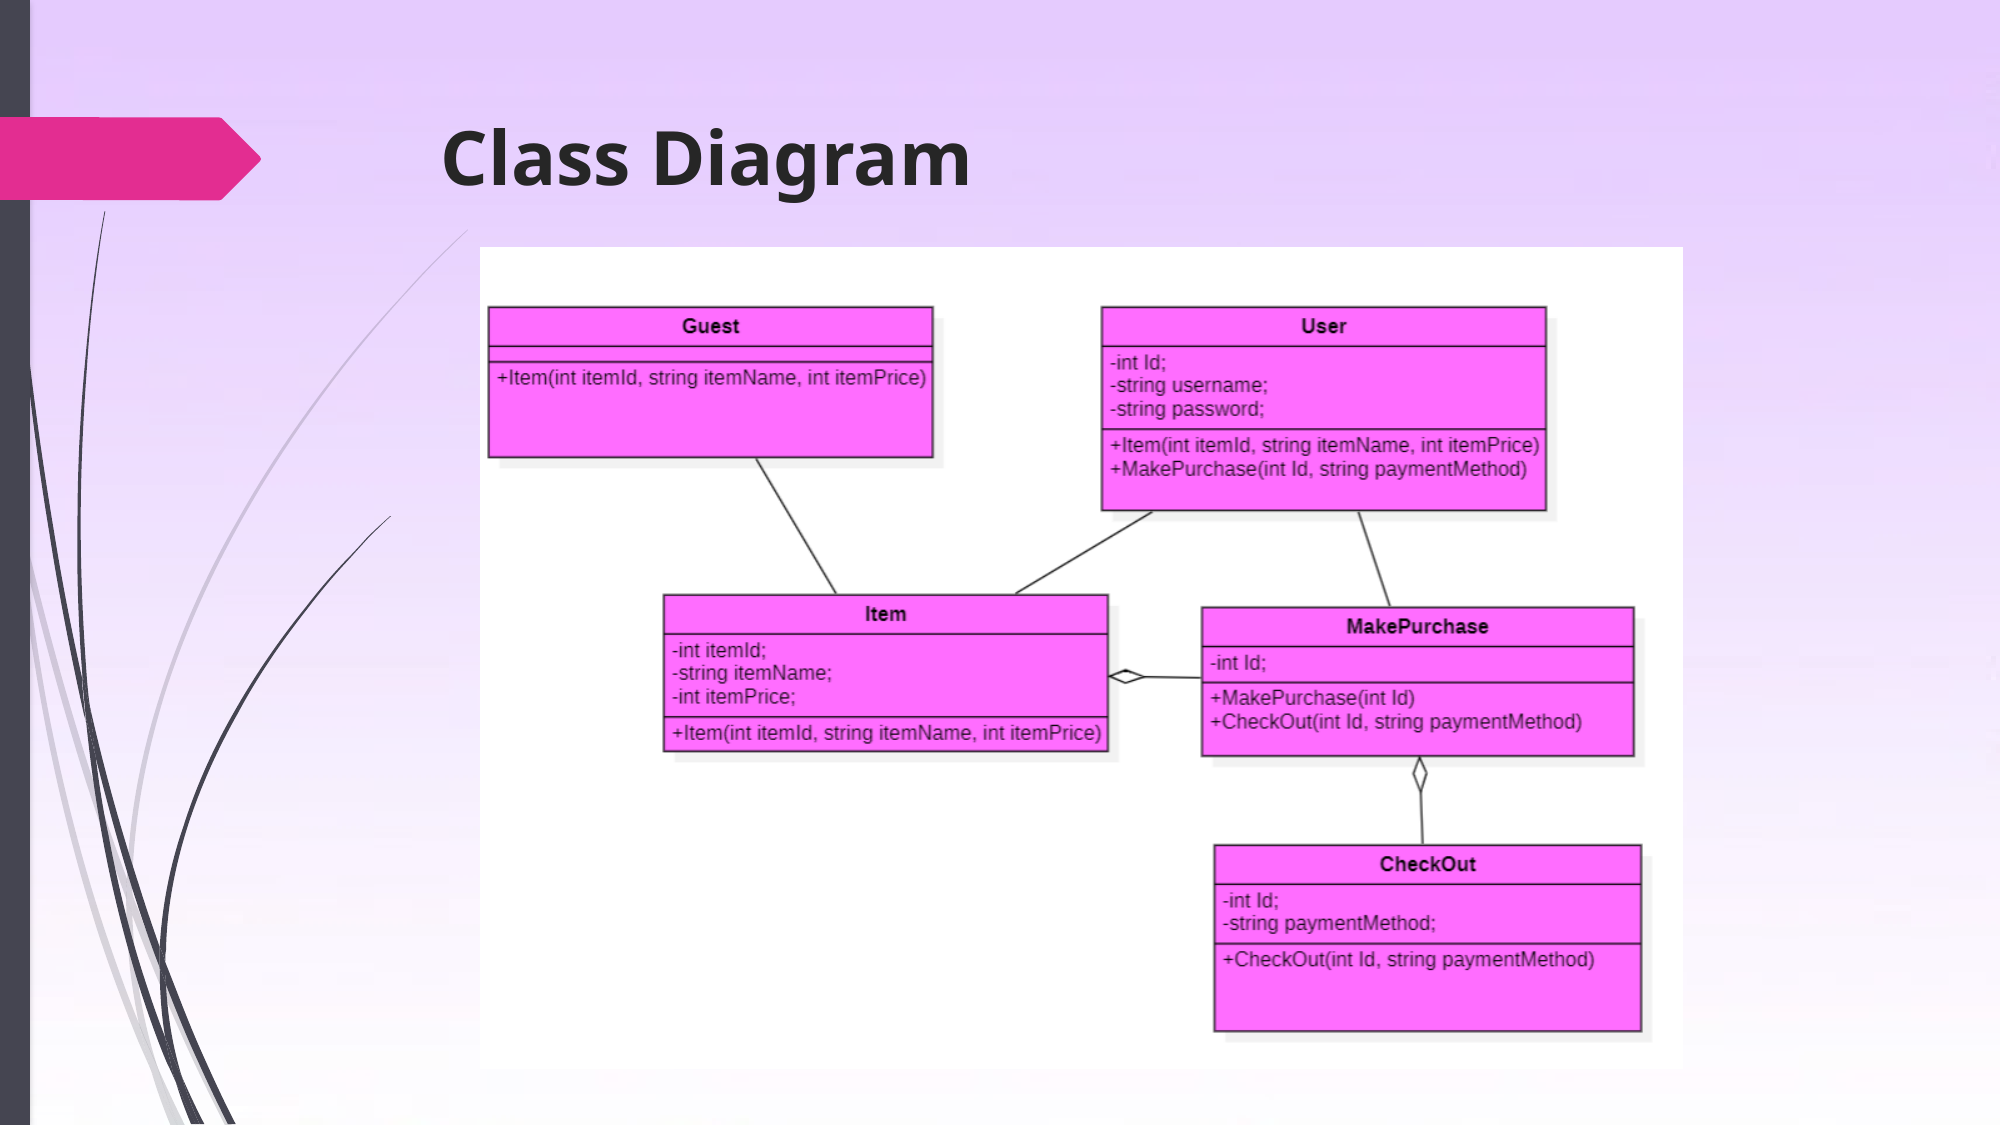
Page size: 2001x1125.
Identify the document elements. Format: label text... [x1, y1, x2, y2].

picture [480, 247, 1683, 1069]
title Class Diagram [425, 102, 1888, 313]
